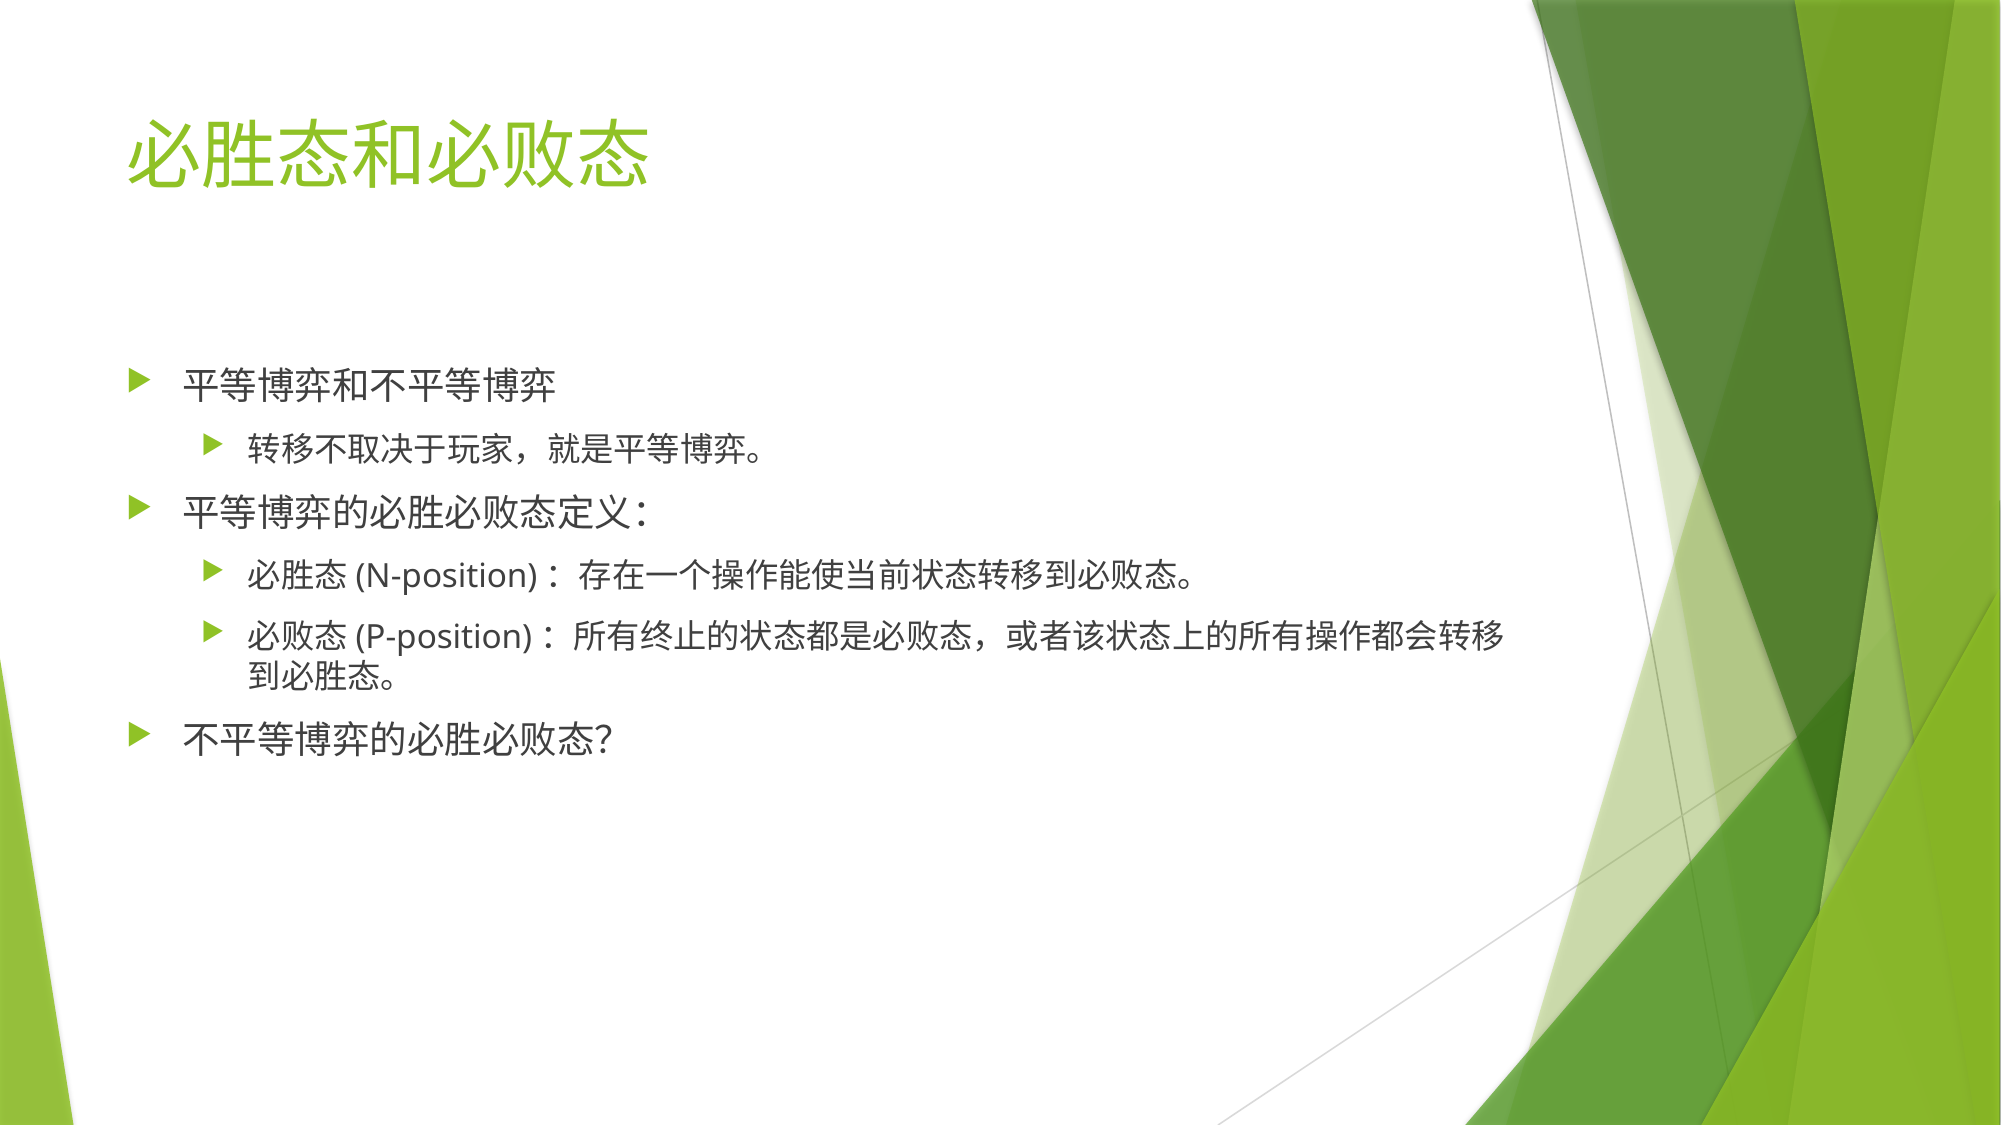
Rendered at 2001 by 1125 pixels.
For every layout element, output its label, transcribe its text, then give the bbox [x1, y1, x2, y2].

list 平等博弈和不平等博弈 转移不取决于玩家，就是平等博弈。 平等博弈的必胜必败态定义： 必胜态(N-position)：存在一个操作能使当前状态转移到必败态。 必败态(P-position)：所有终止的状态都是必败态，或者该状态上的所有操作都会转移到必胜态。 不平等博弈的必胜必败态？ [111, 354, 1522, 992]
title 必胜态和必败态 [111, 99, 1522, 317]
